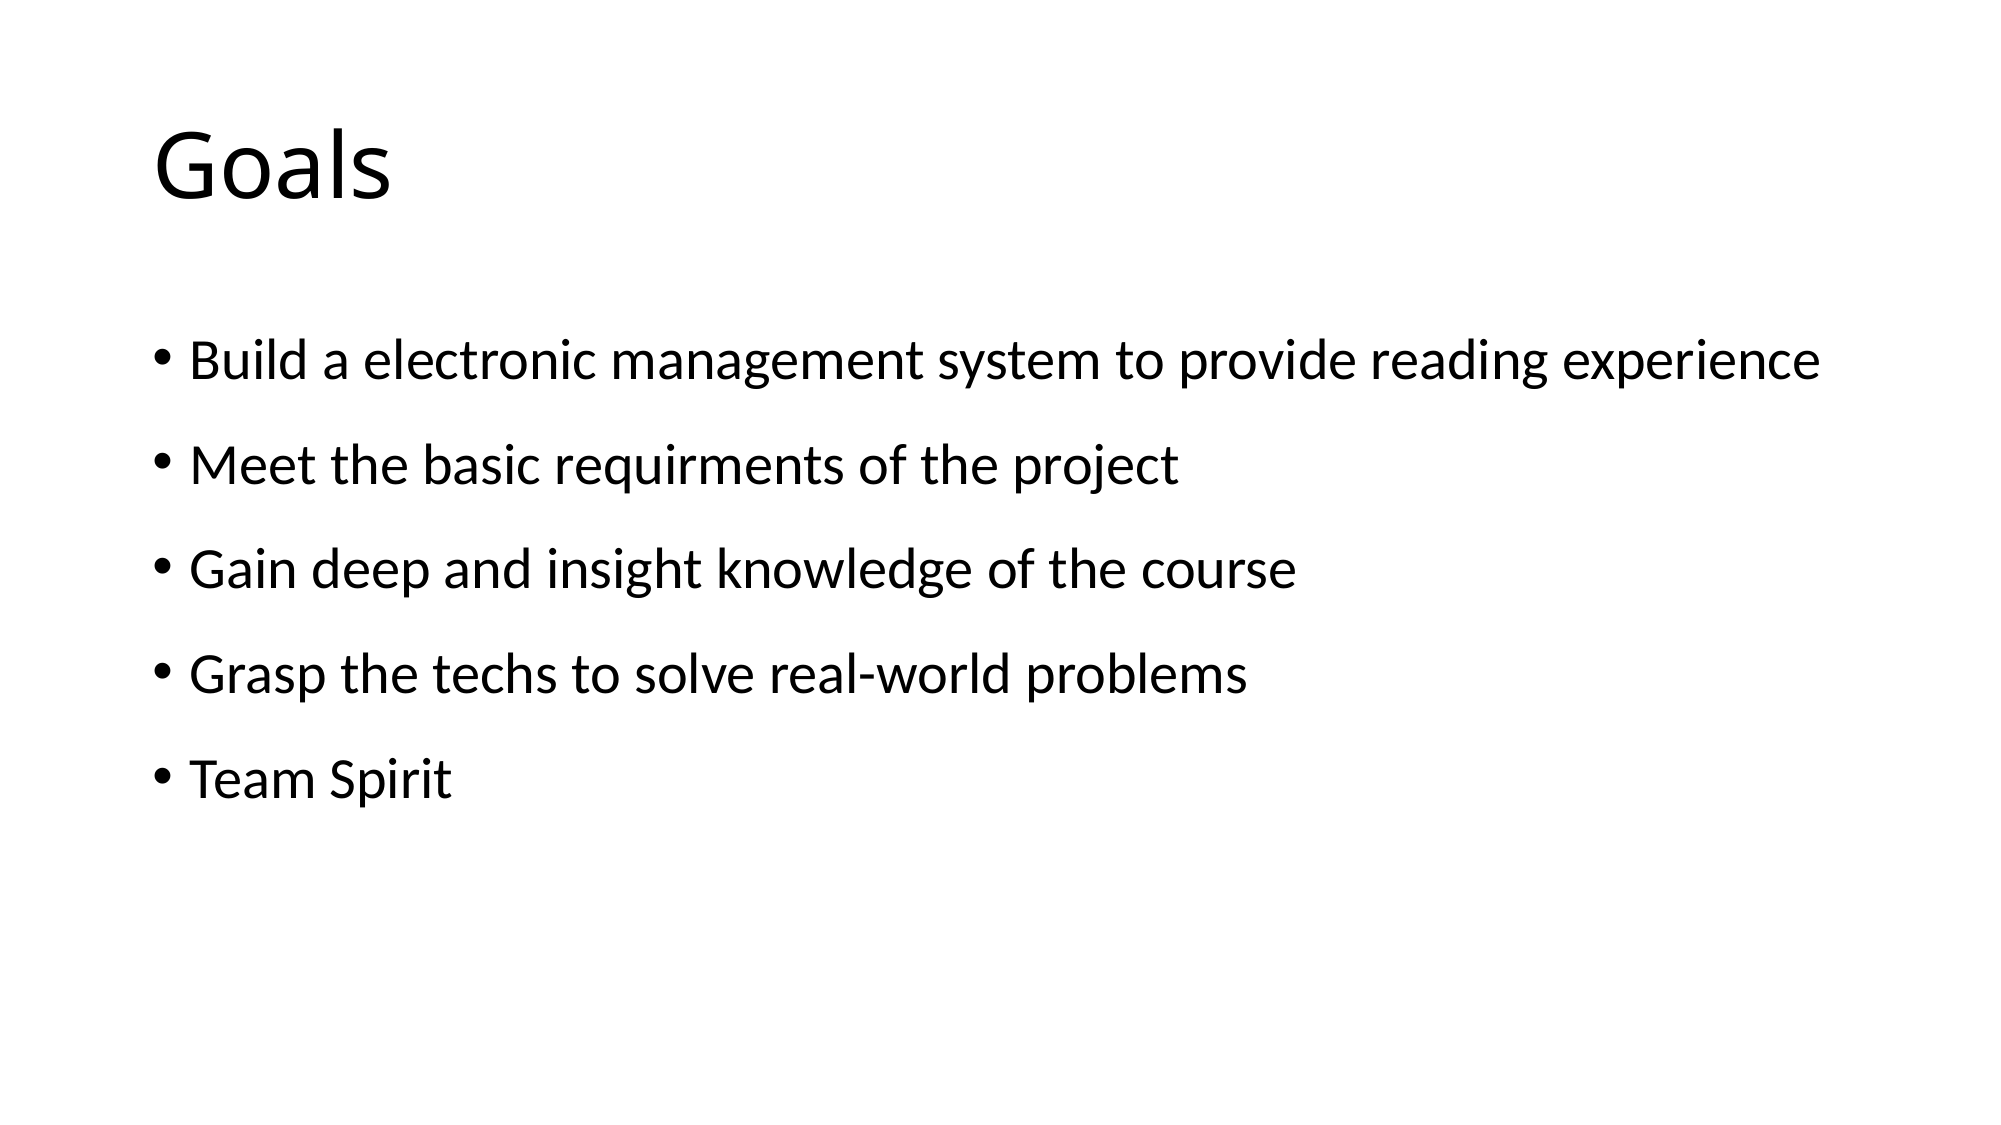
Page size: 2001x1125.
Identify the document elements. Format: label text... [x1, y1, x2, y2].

list Build a electronic management system to provide reading experience Meet the basic requirments of the project Gain deep and insight knowledge of the course Grasp the techs to solve real-world problems Team Spirit [137, 299, 1863, 1014]
title Goals [137, 59, 1863, 278]
